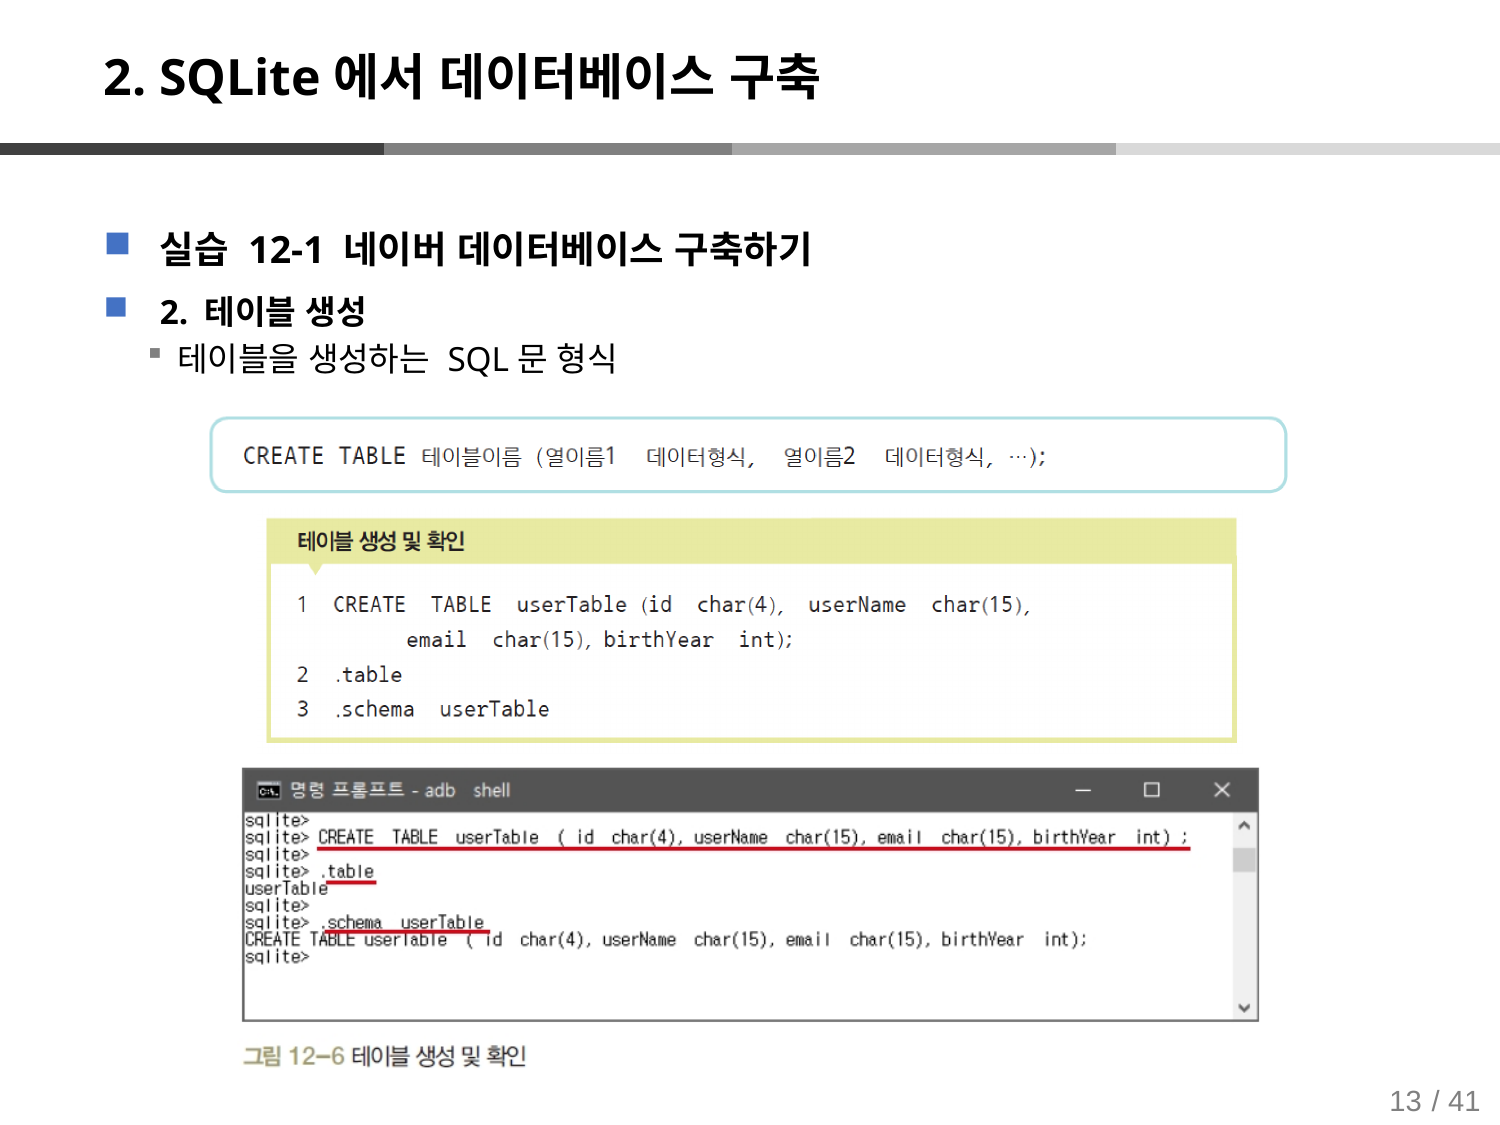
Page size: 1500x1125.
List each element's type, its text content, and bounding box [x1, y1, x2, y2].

picture [257, 508, 1243, 754]
title 2. SQLite에서 데이터베이스 구축 [88, 30, 1211, 121]
picture [237, 764, 1263, 1070]
list 실습 12-1 네이버 데이터베이스 구축하기 2. 테이블 생성 테이블을 생성하는 SQL문 형식 [88, 196, 1436, 1083]
picture [202, 404, 1298, 504]
